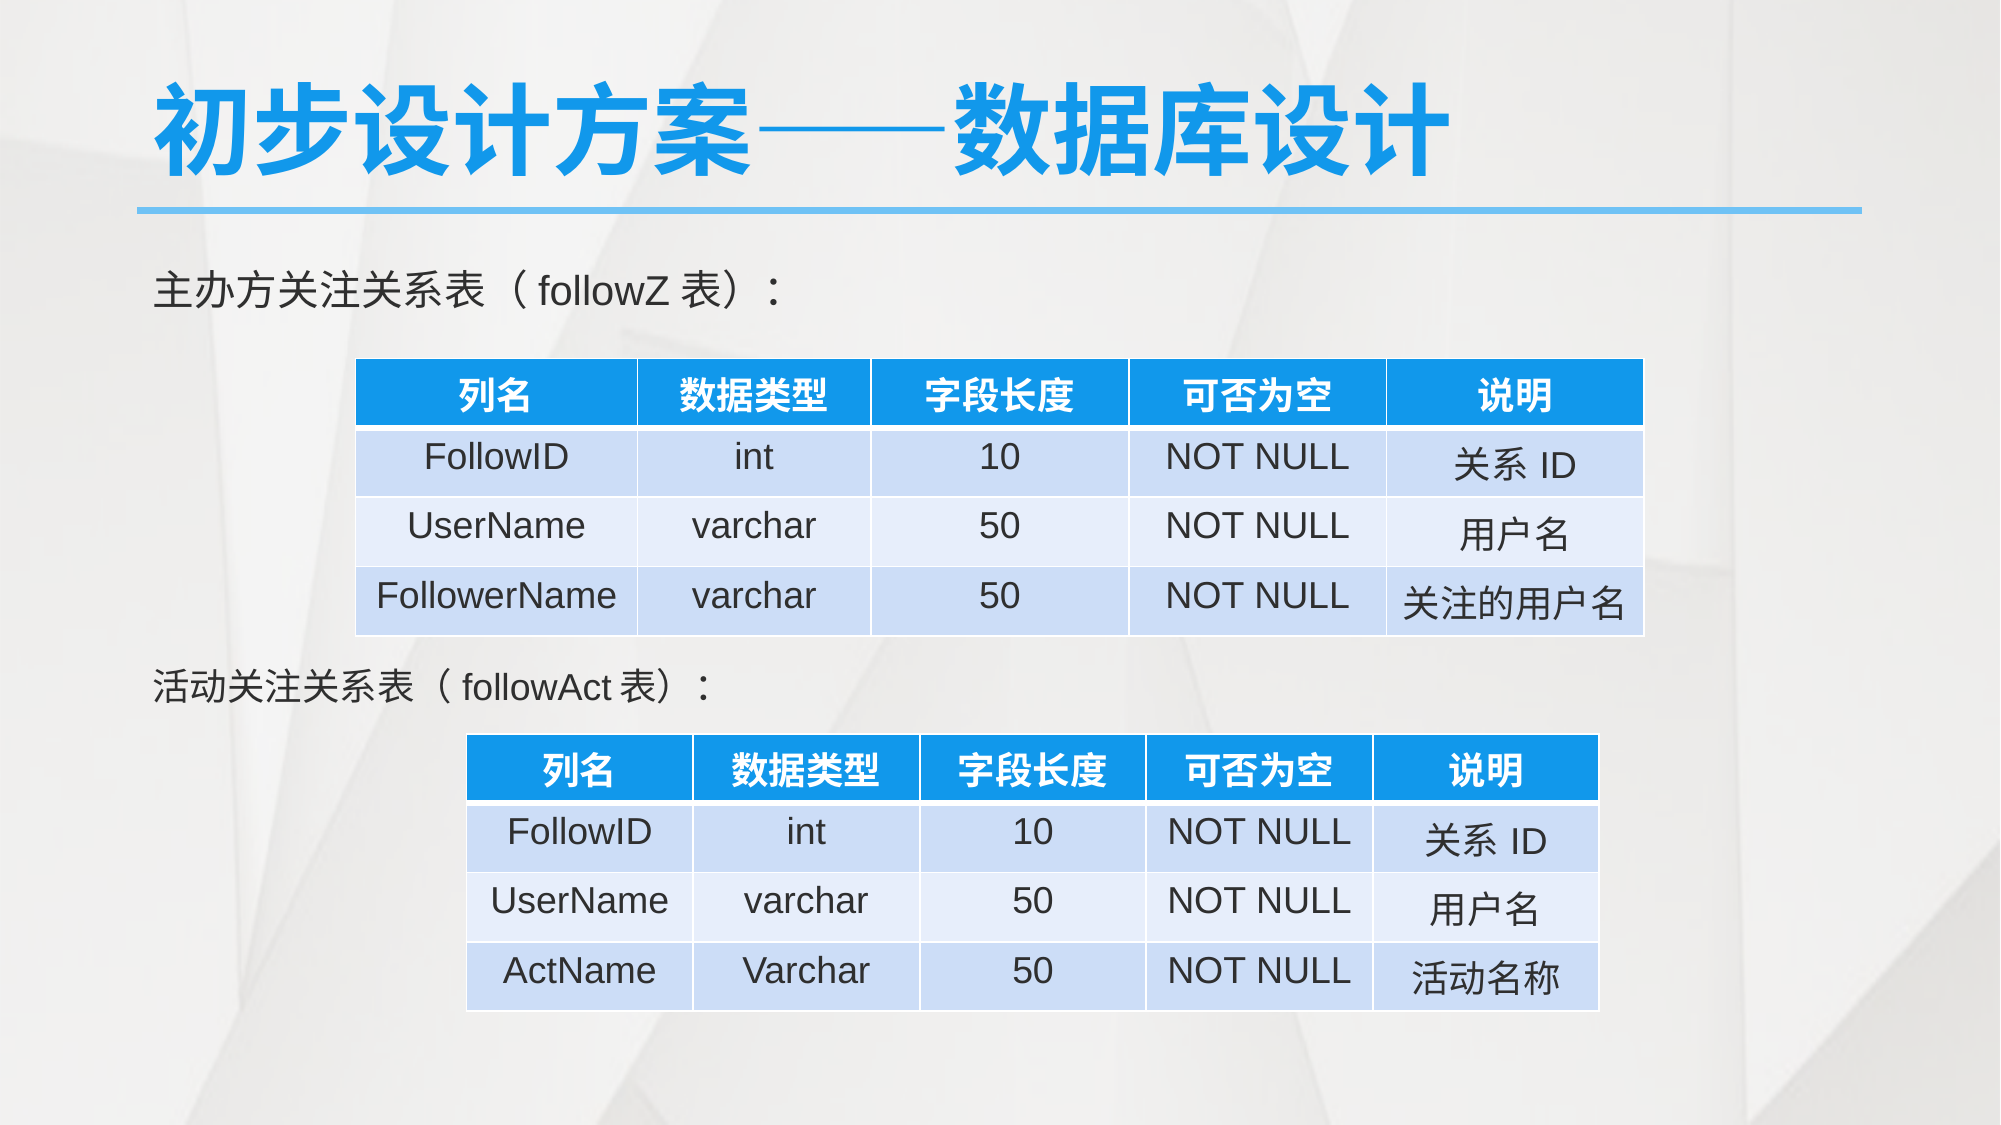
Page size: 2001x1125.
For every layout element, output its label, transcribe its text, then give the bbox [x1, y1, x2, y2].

table_cell FollowerName [356, 567, 637, 633]
table_cell varchar [694, 873, 919, 941]
table_cell varchar [638, 498, 870, 566]
table_header 数据类型 [638, 359, 870, 425]
table_cell FollowID [467, 806, 692, 872]
table_cell NOT NULL [1130, 567, 1386, 633]
table_cell 关注的用户名 [1387, 567, 1643, 635]
table_cell UserName [467, 873, 692, 941]
table_header 数据类型 [694, 735, 919, 800]
table_cell 50 [921, 943, 1145, 1010]
table_cell int [638, 431, 870, 496]
table_header 可否为空 [1147, 735, 1372, 800]
table_cell NOT NULL [1130, 498, 1386, 566]
table_cell NOT NULL [1147, 873, 1372, 941]
table_cell NOT NULL [1147, 943, 1372, 1010]
table_header 字段长度 [872, 359, 1128, 425]
table_cell 50 [921, 873, 1145, 941]
table_cell 10 [921, 806, 1145, 872]
table_header 列名 [356, 359, 637, 425]
table_cell 用户名 [1374, 873, 1598, 941]
table_cell UserName [356, 498, 637, 566]
table_cell int [694, 806, 919, 872]
table_cell 活动名称 [1374, 943, 1598, 1010]
table_cell ActName [467, 943, 692, 1010]
table_header 可否为空 [1130, 359, 1386, 425]
table_cell 关系ID [1387, 431, 1643, 496]
table_cell varchar [638, 567, 870, 633]
list 主办方关注关系表（followZ表）： [137, 241, 1516, 328]
table_header 说明 [1387, 359, 1643, 425]
table_header 列名 [467, 735, 692, 800]
title 初步设计方案——数据库设计 [137, 59, 1863, 210]
table_cell 10 [872, 431, 1128, 496]
table_header 字段长度 [921, 735, 1145, 800]
table_cell 50 [872, 498, 1128, 566]
picture [0, 0, 2001, 1125]
table_cell NOT NULL [1130, 431, 1386, 496]
text_box 活动关注关系表（followAct表）： [137, 633, 1516, 719]
table_header 说明 [1374, 735, 1598, 800]
table_cell 用户名 [1387, 498, 1643, 566]
table_cell NOT NULL [1147, 806, 1372, 872]
table_cell 关系ID [1374, 806, 1598, 872]
table_cell 50 [872, 567, 1128, 633]
table_cell Varchar [694, 943, 919, 1010]
table_cell FollowID [356, 431, 637, 496]
